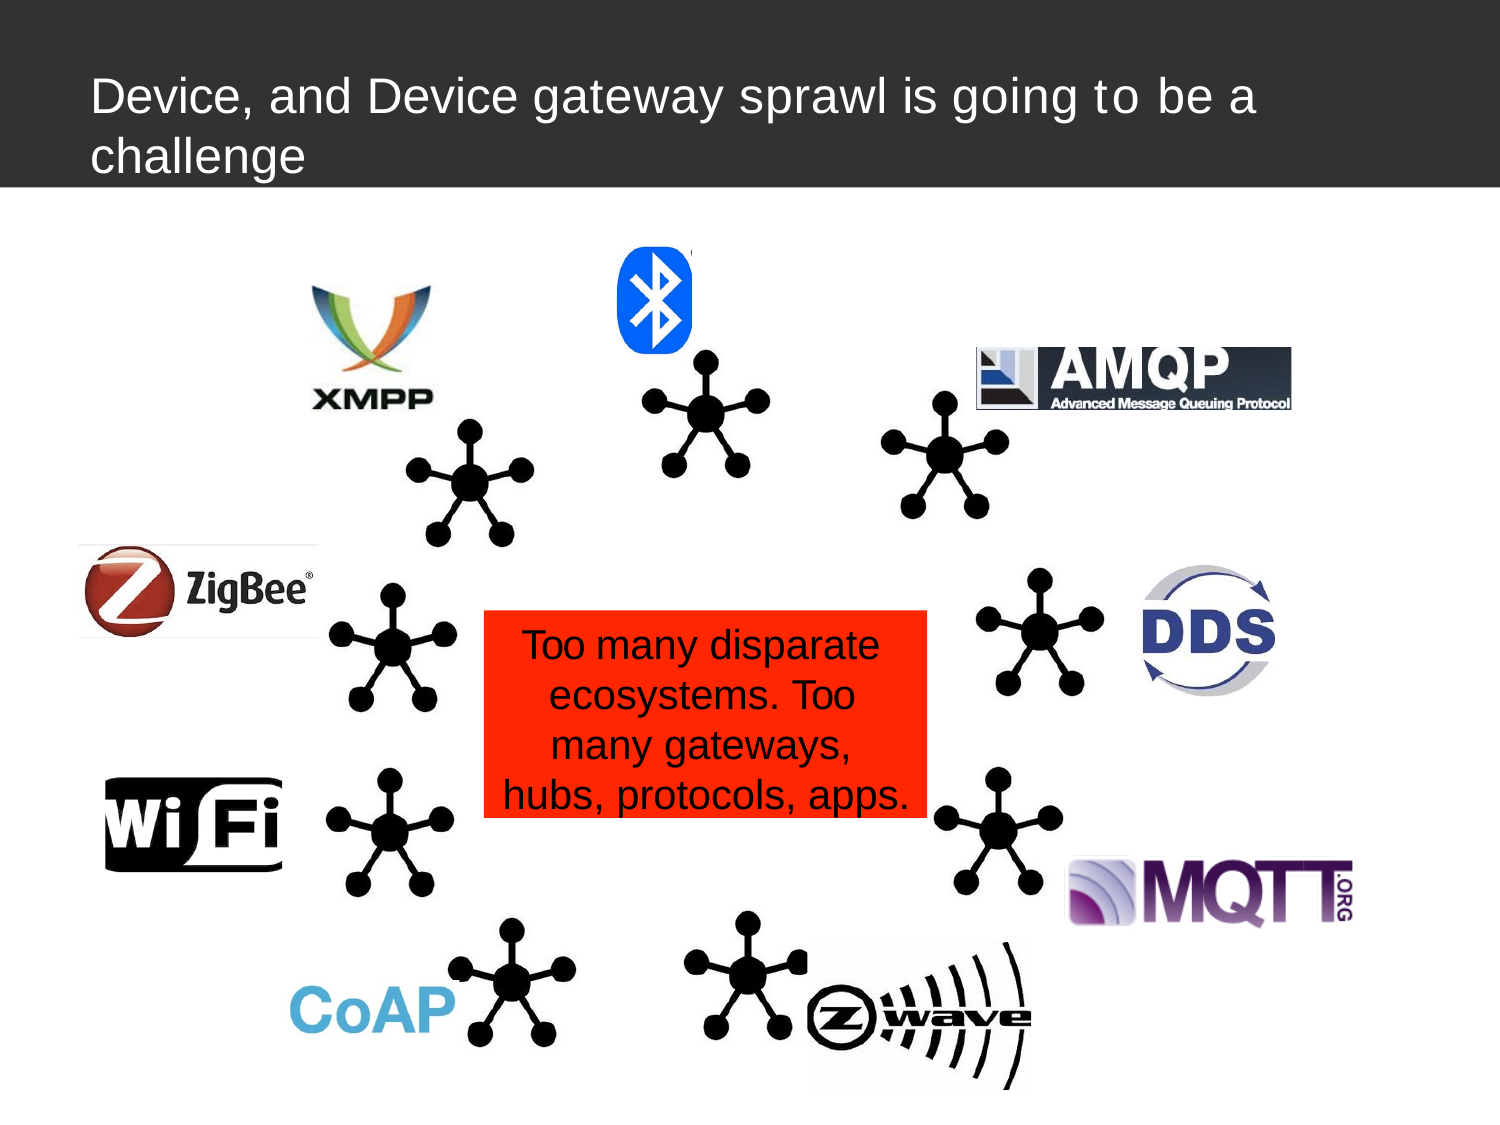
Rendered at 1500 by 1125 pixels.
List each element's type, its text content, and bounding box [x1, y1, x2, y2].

text_box [322, 764, 457, 900]
text_box [877, 387, 1012, 522]
text_box [976, 347, 1292, 410]
text_box [444, 914, 579, 1050]
text_box [1139, 563, 1276, 697]
text_box [78, 544, 319, 638]
title Device, and Device gateway sprawl is going to be a challenge [87, 61, 1468, 251]
text_box [310, 284, 440, 414]
text_box [930, 763, 1066, 898]
text_box [616, 251, 692, 356]
text_box [105, 776, 283, 873]
text_box [972, 564, 1107, 699]
text_box [1050, 852, 1371, 936]
text_box [325, 579, 460, 715]
text_box Too many disparate ecosystems. Too many gateways, hubs, protocols, apps. [483, 610, 928, 818]
text_box [680, 907, 815, 1043]
text_box [638, 346, 773, 481]
text_box [402, 415, 537, 550]
text_box [807, 942, 1032, 1090]
text_box [282, 980, 460, 1043]
